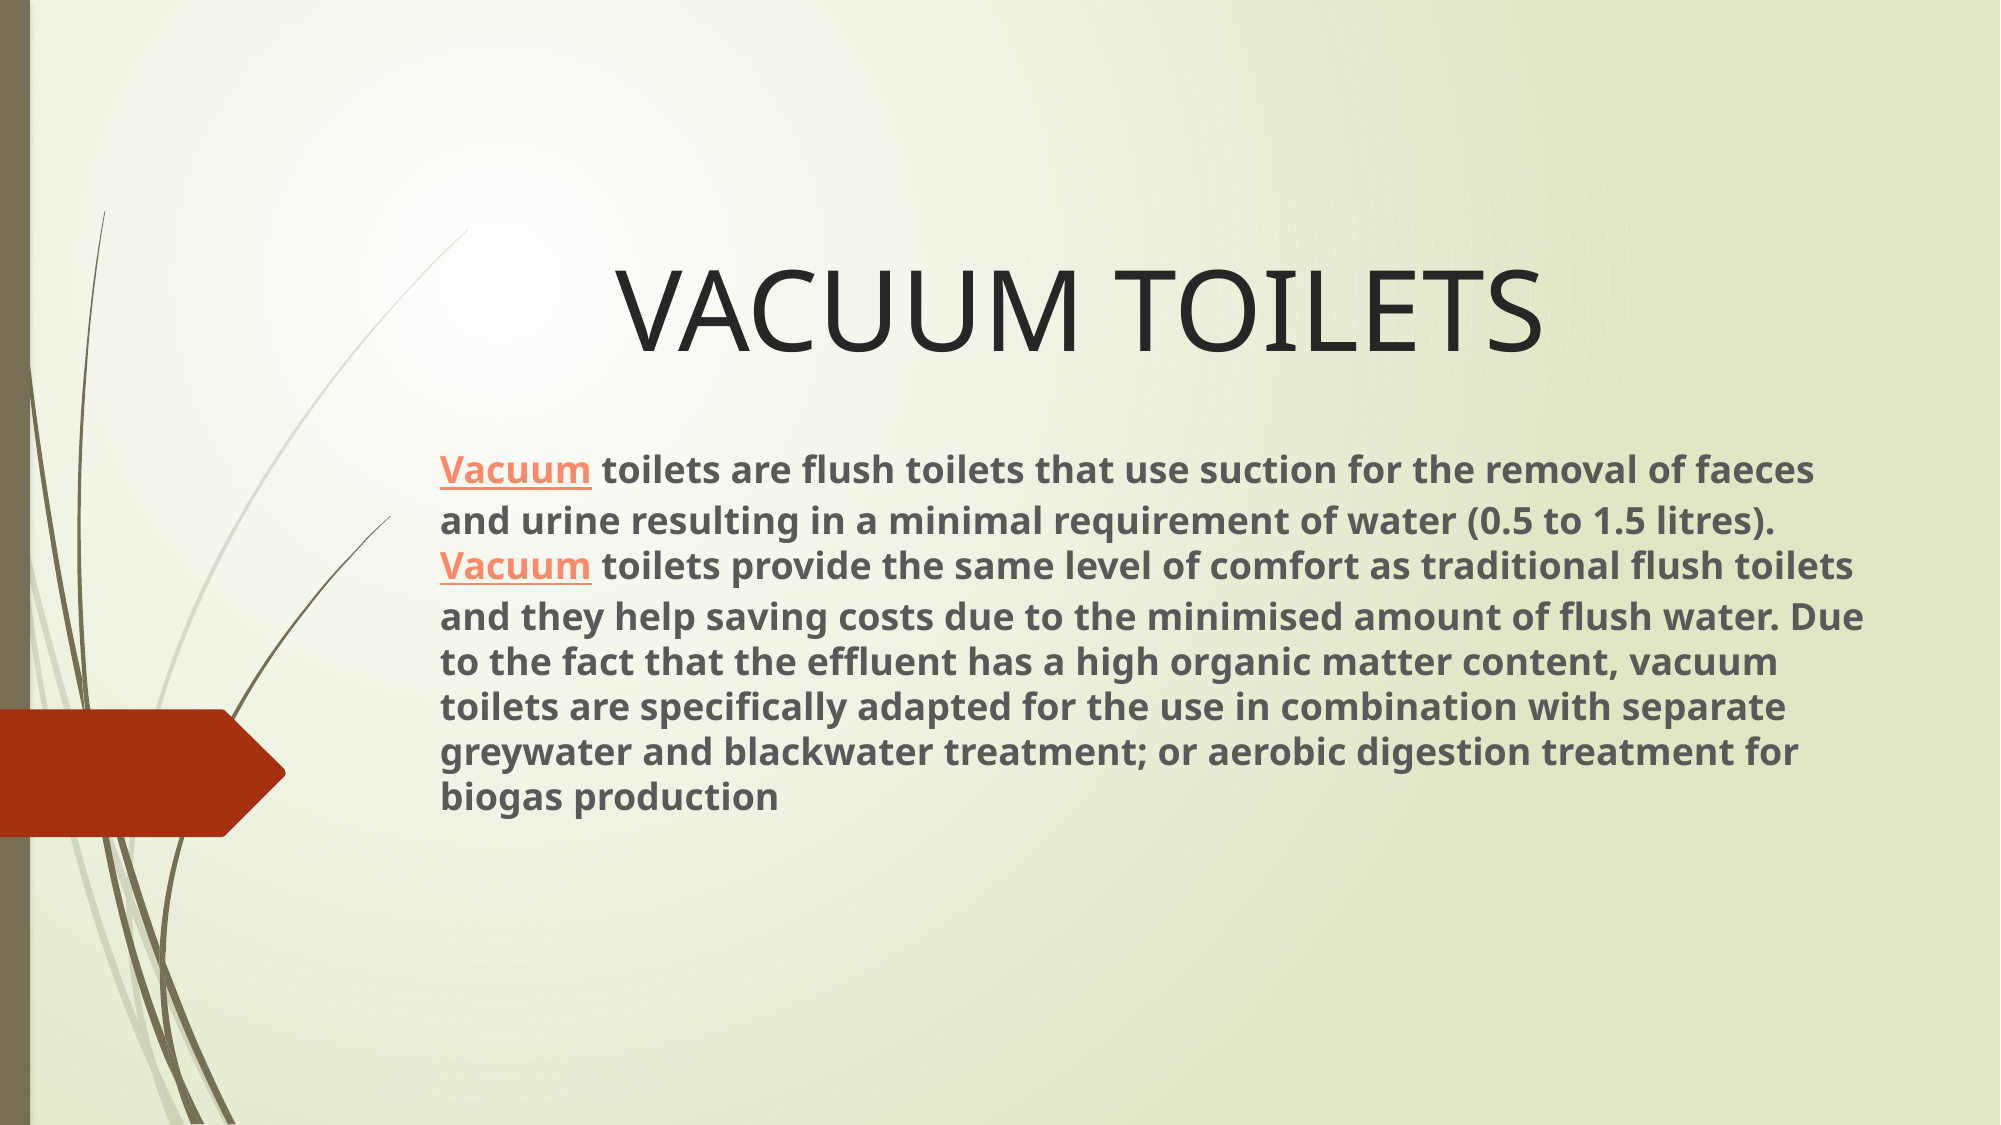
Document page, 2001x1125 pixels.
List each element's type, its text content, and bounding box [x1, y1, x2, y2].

title VACUUM TOILETS [424, 161, 1888, 382]
subtitle Vacuum toilets are flush toilets that use suction for the removal of faeces and urine resulting in a minimal requirement of water (0.5 to 1.5 litres). Vacuum toilets provide the same level of comfort as traditional flush toilets and they help saving costs due to the minimised amount of flush water. Due to the fact that the effluent has a high organic matter content, vacuum toilets are specifically adapted for the use in combination with separate greywater and blackwater treatment; or aerobic digestion treatment for biogas production [424, 438, 1888, 872]
